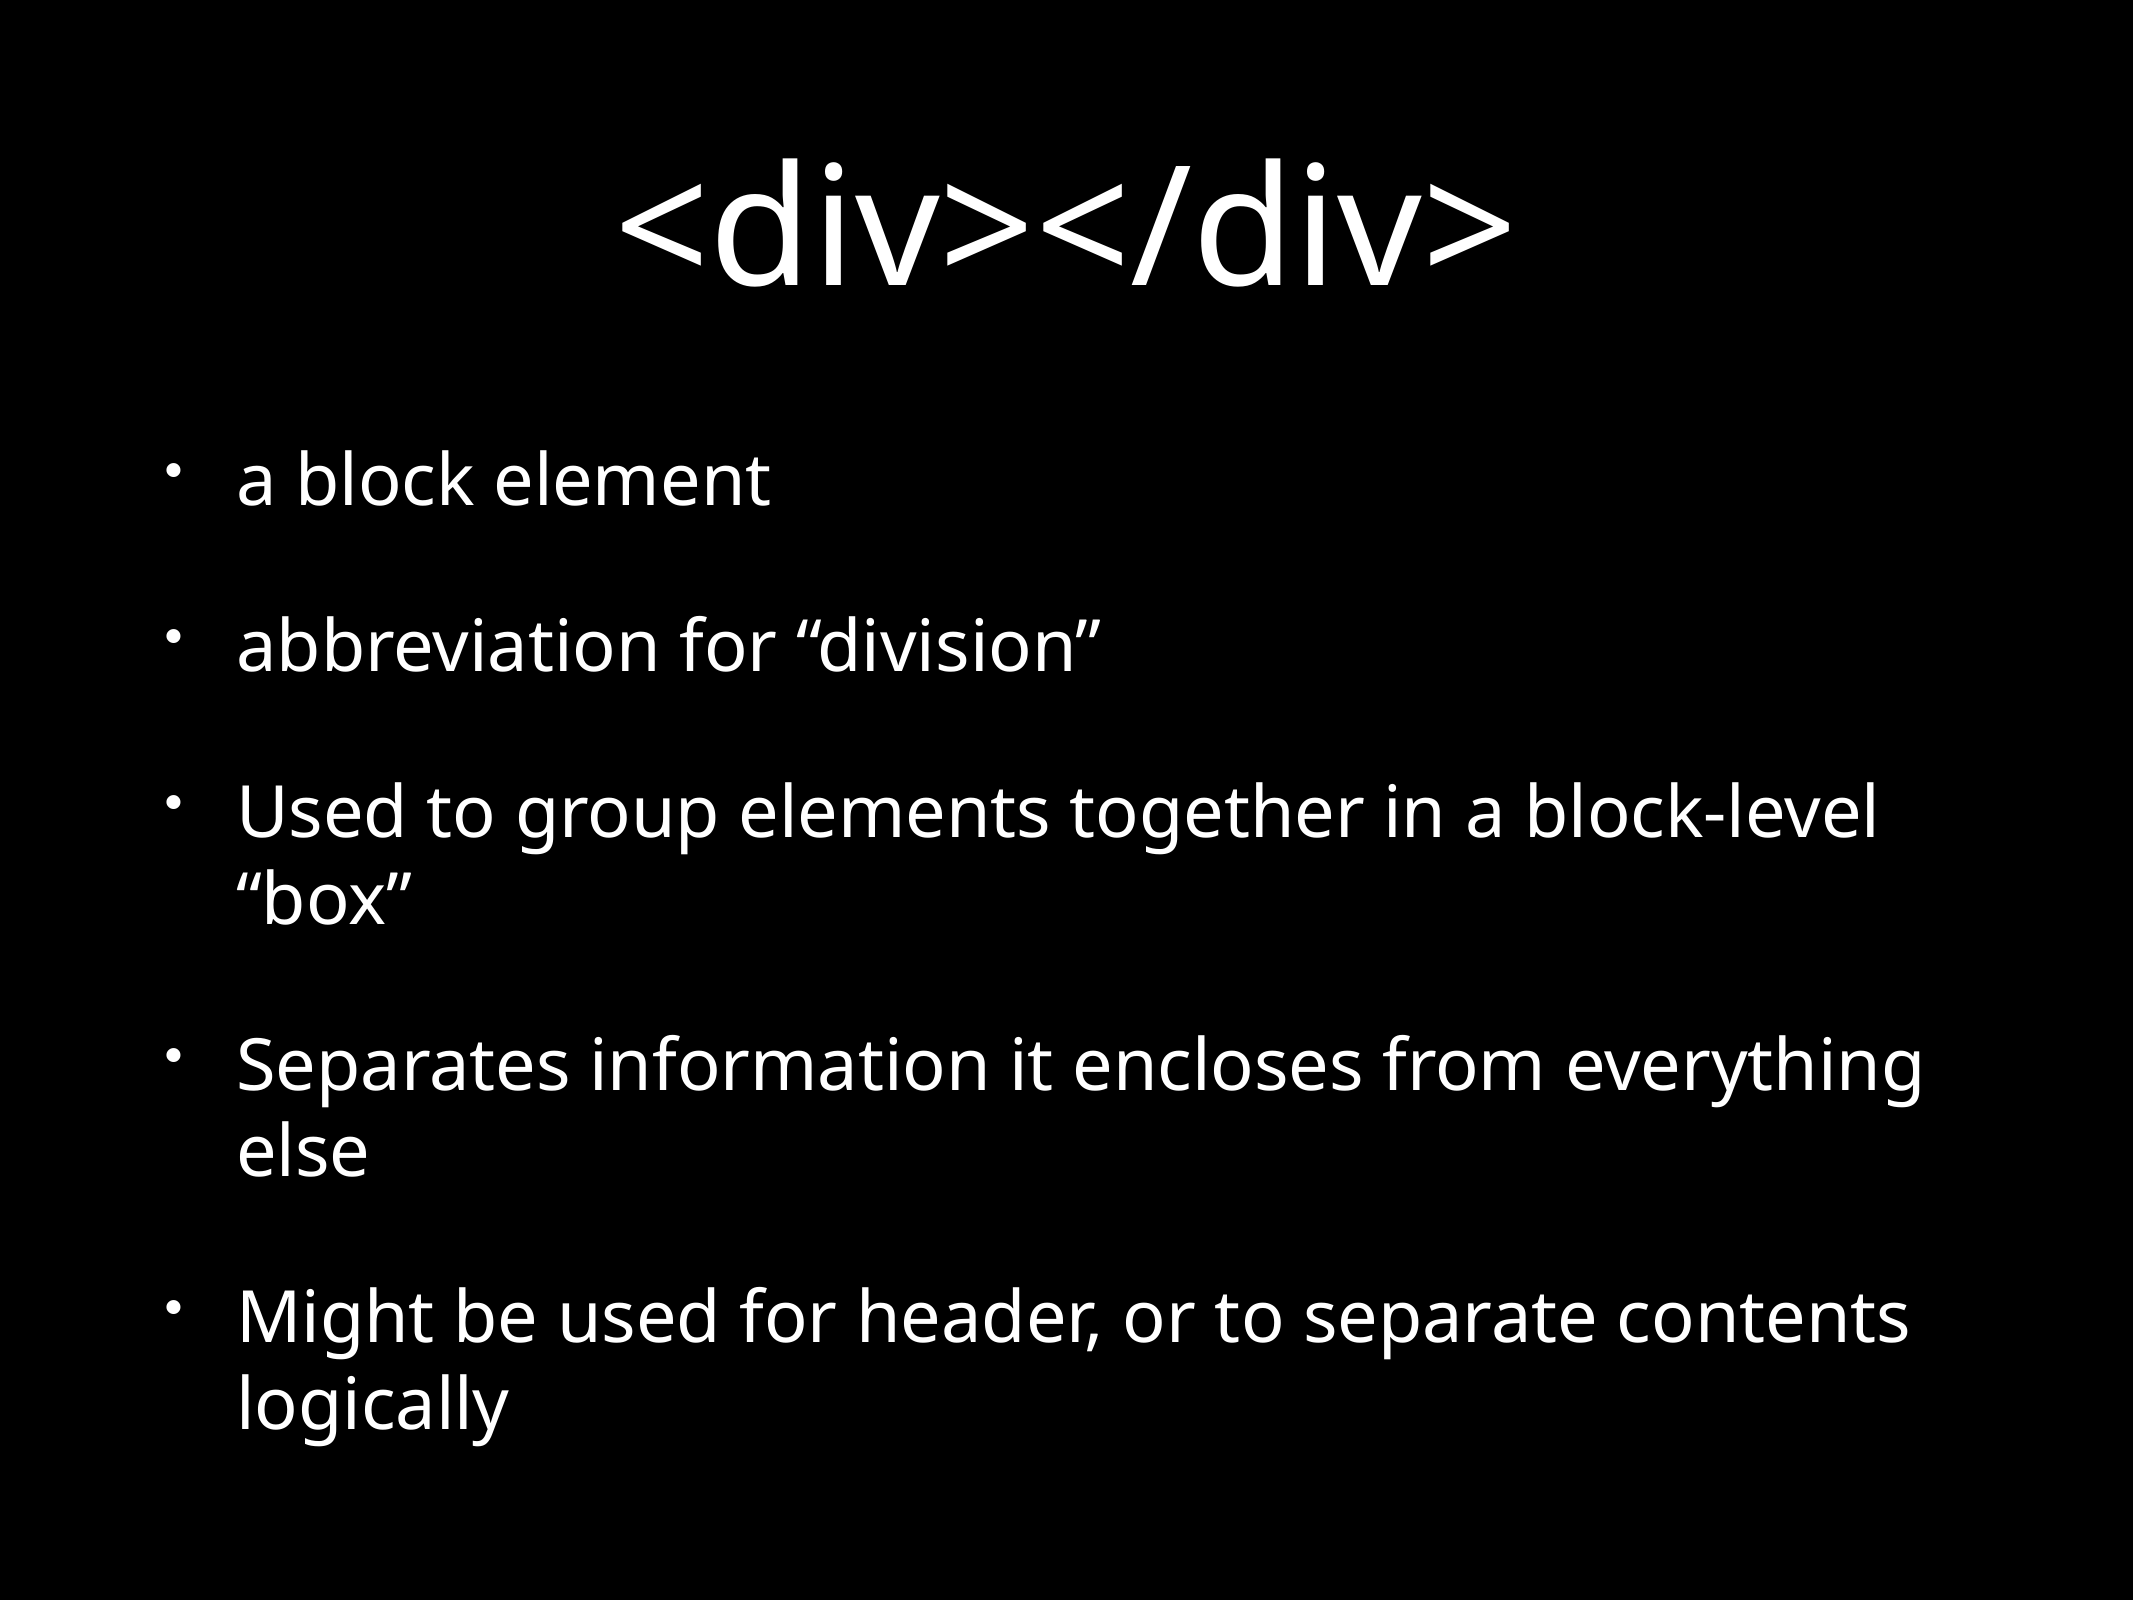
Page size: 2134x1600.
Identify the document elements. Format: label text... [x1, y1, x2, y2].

list a block element abbreviation for “division” Used to group elements together in a block-level “box” Separates information it encloses from everything else Might be used for header, or to separate contents logically [155, 424, 1978, 1457]
title <div></div> [155, 41, 1978, 397]
